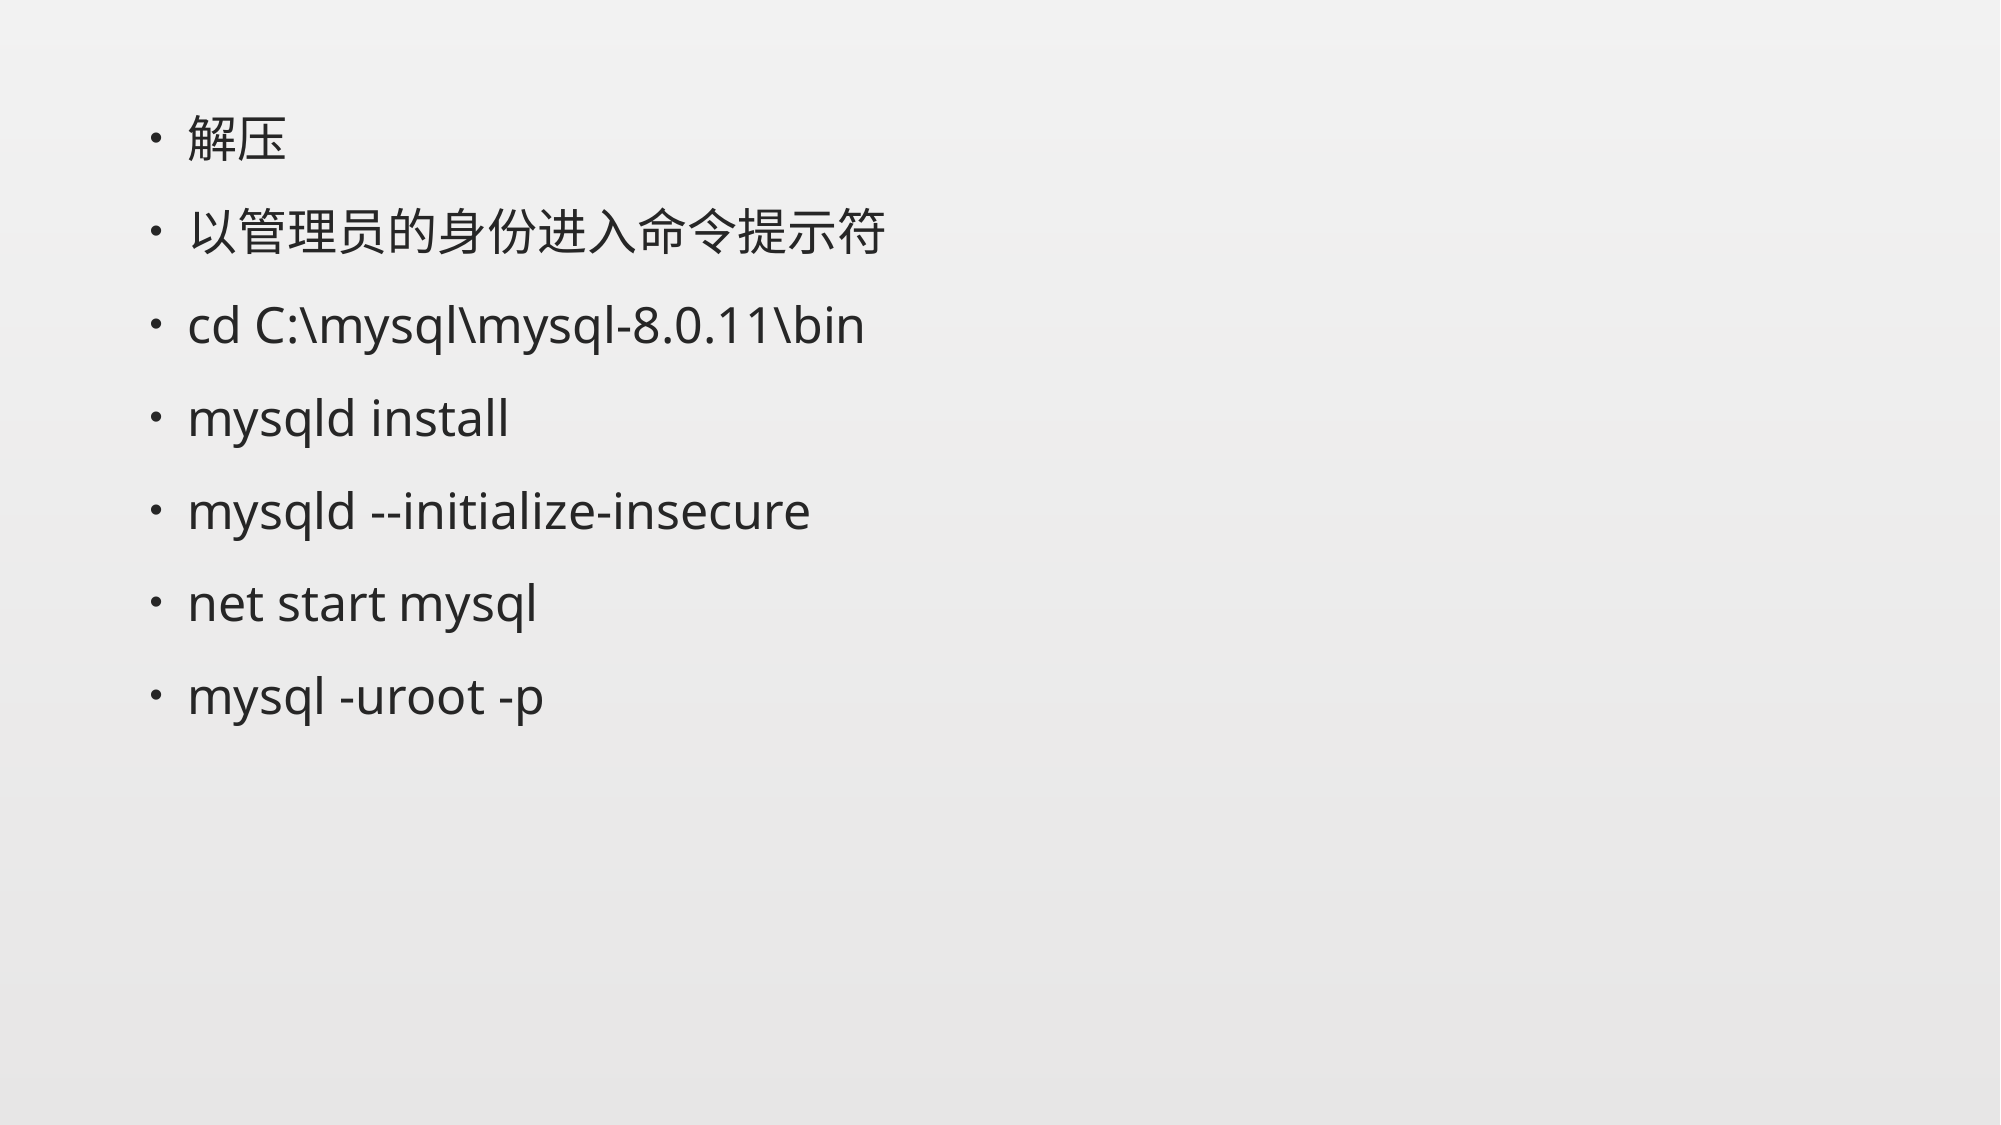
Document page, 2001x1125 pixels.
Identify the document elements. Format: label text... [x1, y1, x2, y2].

list 解压 以管理员的身份进入命令提示符 cd C:\mysql\mysql-8.0.11\bin mysqld install mysqld --initialize-insecure net start mysql mysql -uroot -p [134, 88, 1863, 1014]
